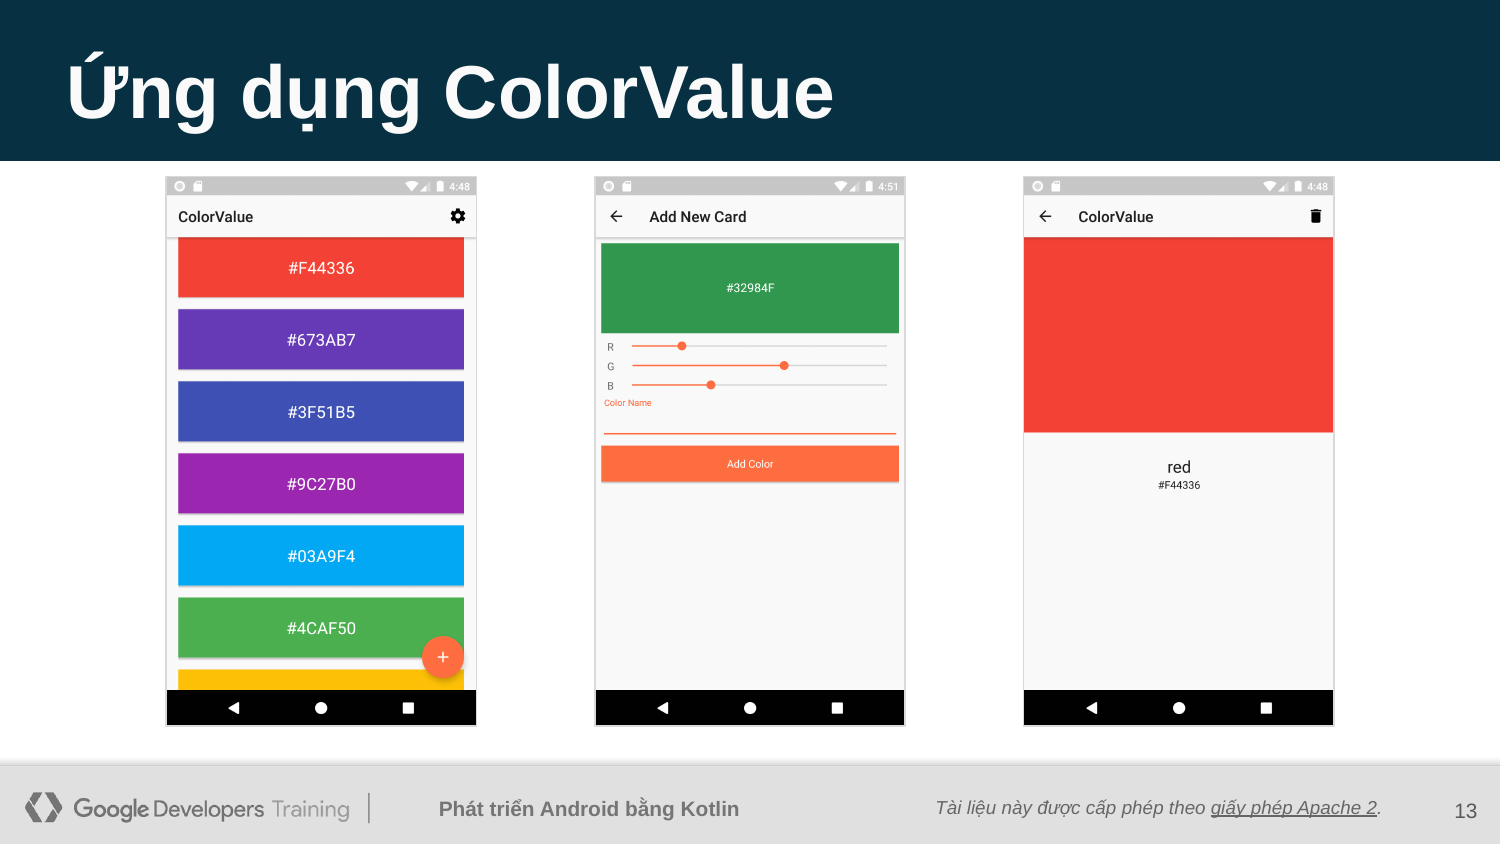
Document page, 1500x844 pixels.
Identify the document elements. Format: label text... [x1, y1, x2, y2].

slide_number ‹#› [1402, 777, 1493, 842]
title Ứng dụng ColorValue [51, 28, 1449, 122]
picture [0, 161, 1500, 844]
